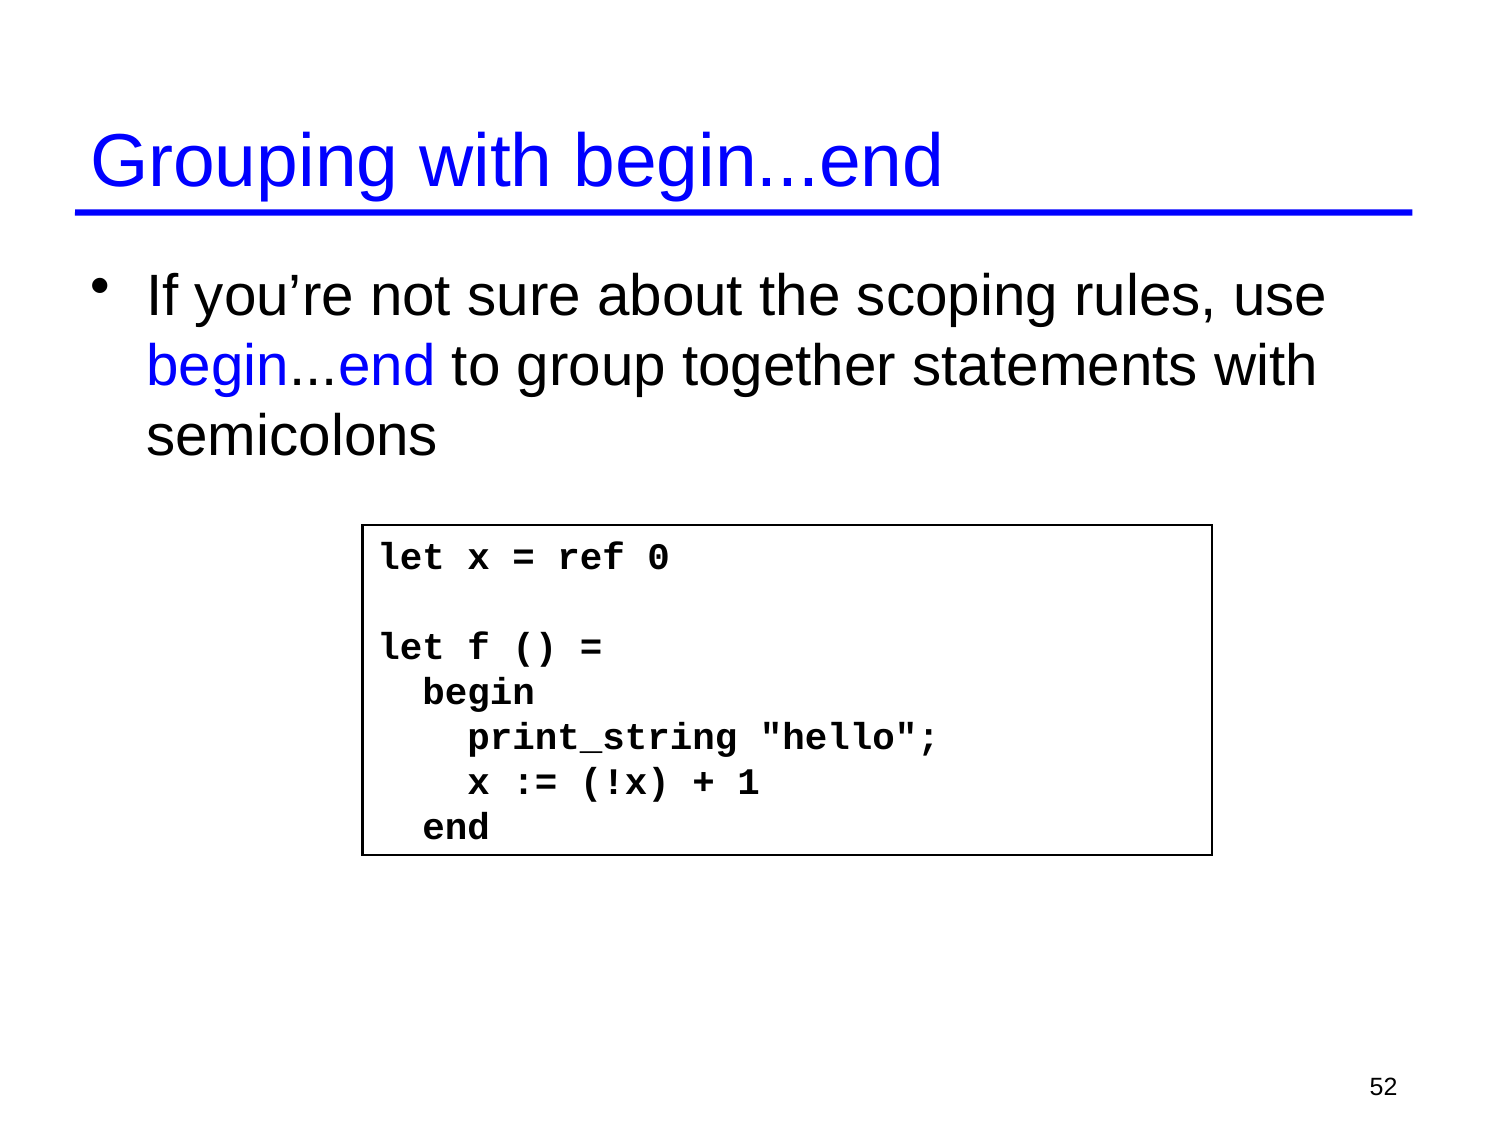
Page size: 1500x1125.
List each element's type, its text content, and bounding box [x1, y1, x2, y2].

slide_number 52 [1099, 1062, 1413, 1101]
list If you’re not sure about the scoping rules, use begin...end to group together statements with semicolons [74, 249, 1413, 1051]
text_box let x = ref 0 let f () = begin print_string "hello"; x := (!x) + 1 end [362, 524, 1213, 855]
title Grouping with begin...end [74, 99, 1413, 213]
